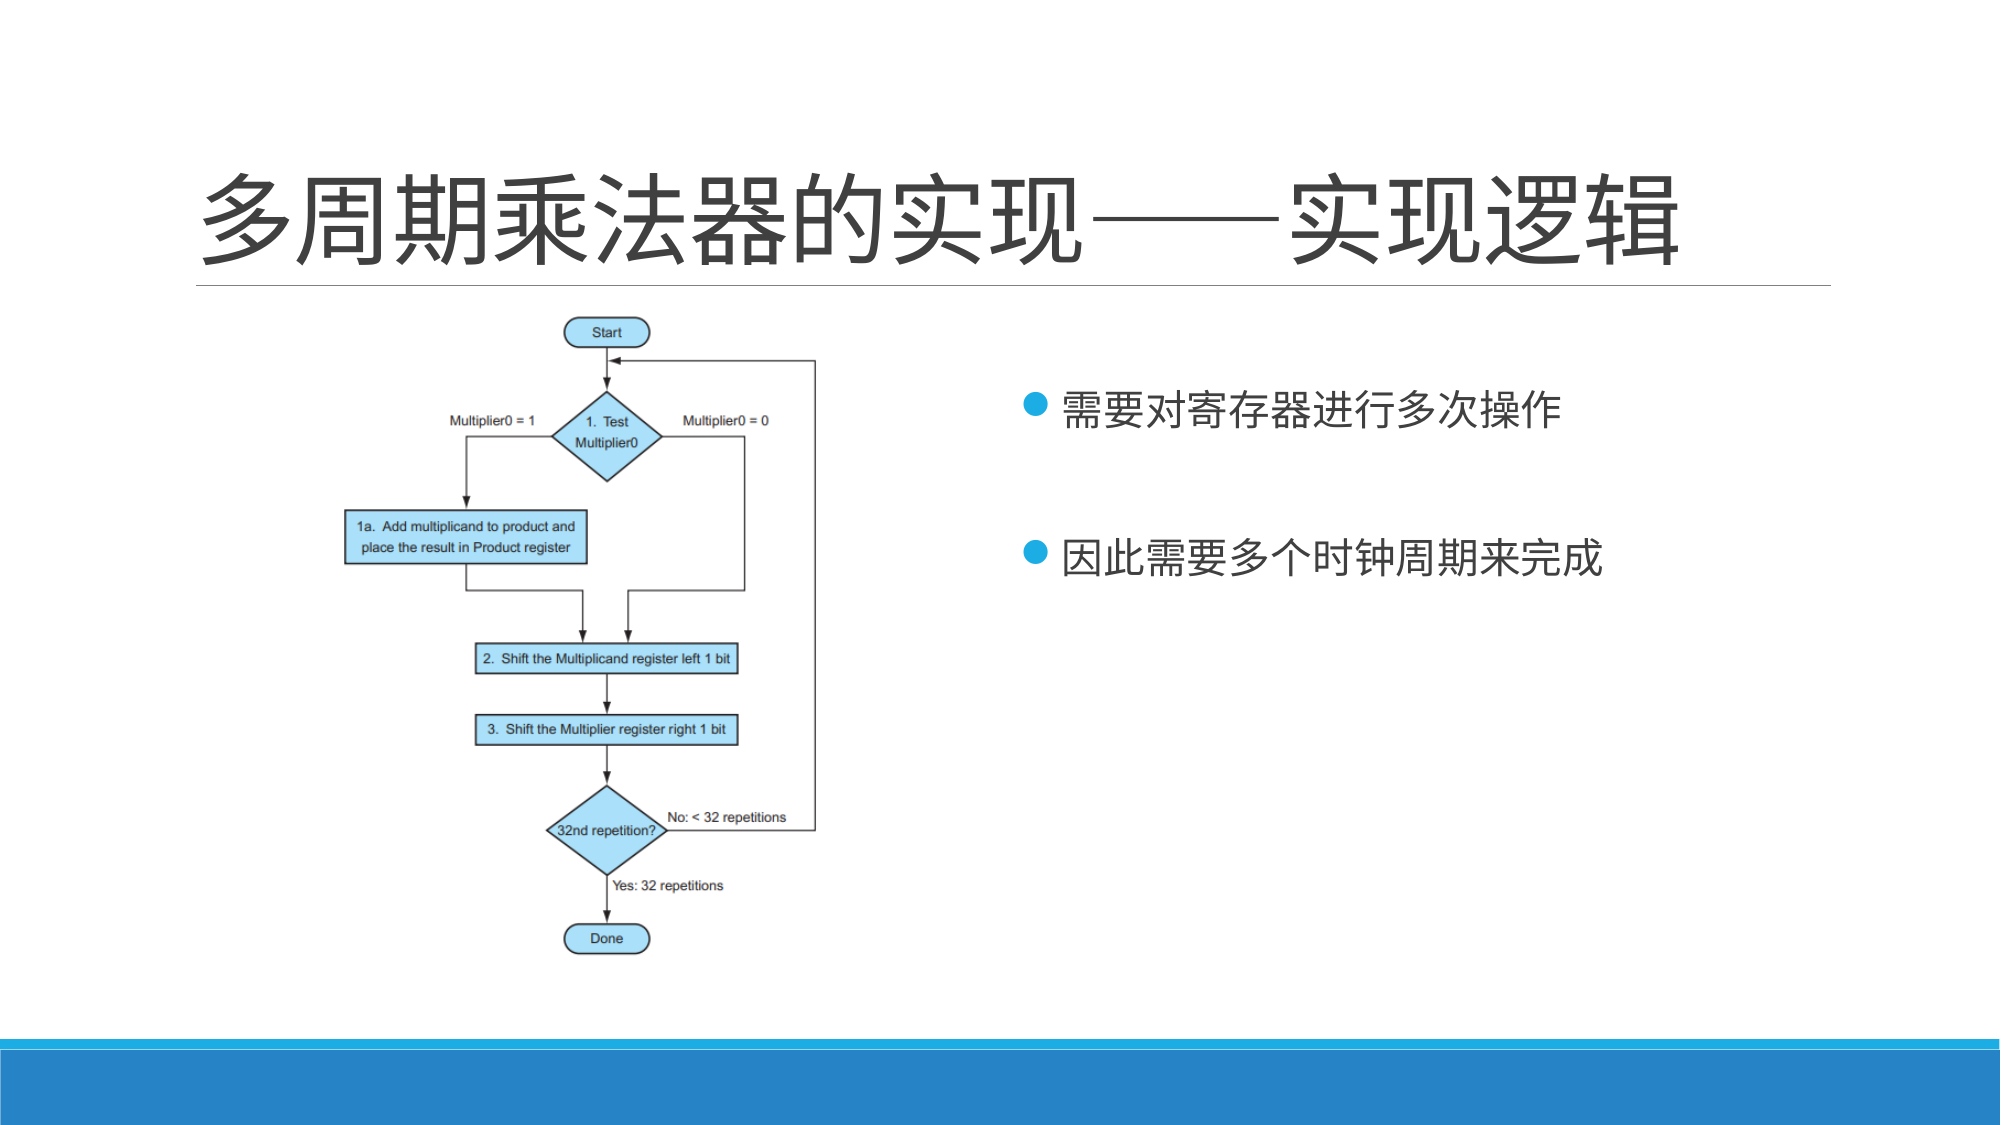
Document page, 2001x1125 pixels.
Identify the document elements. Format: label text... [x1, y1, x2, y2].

list 需要对寄存器进行多次操作 因此需要多个时钟周期来完成 [1020, 302, 1830, 963]
title 多周期乘法器的实现——实现逻辑 [180, 47, 1830, 285]
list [330, 302, 840, 964]
